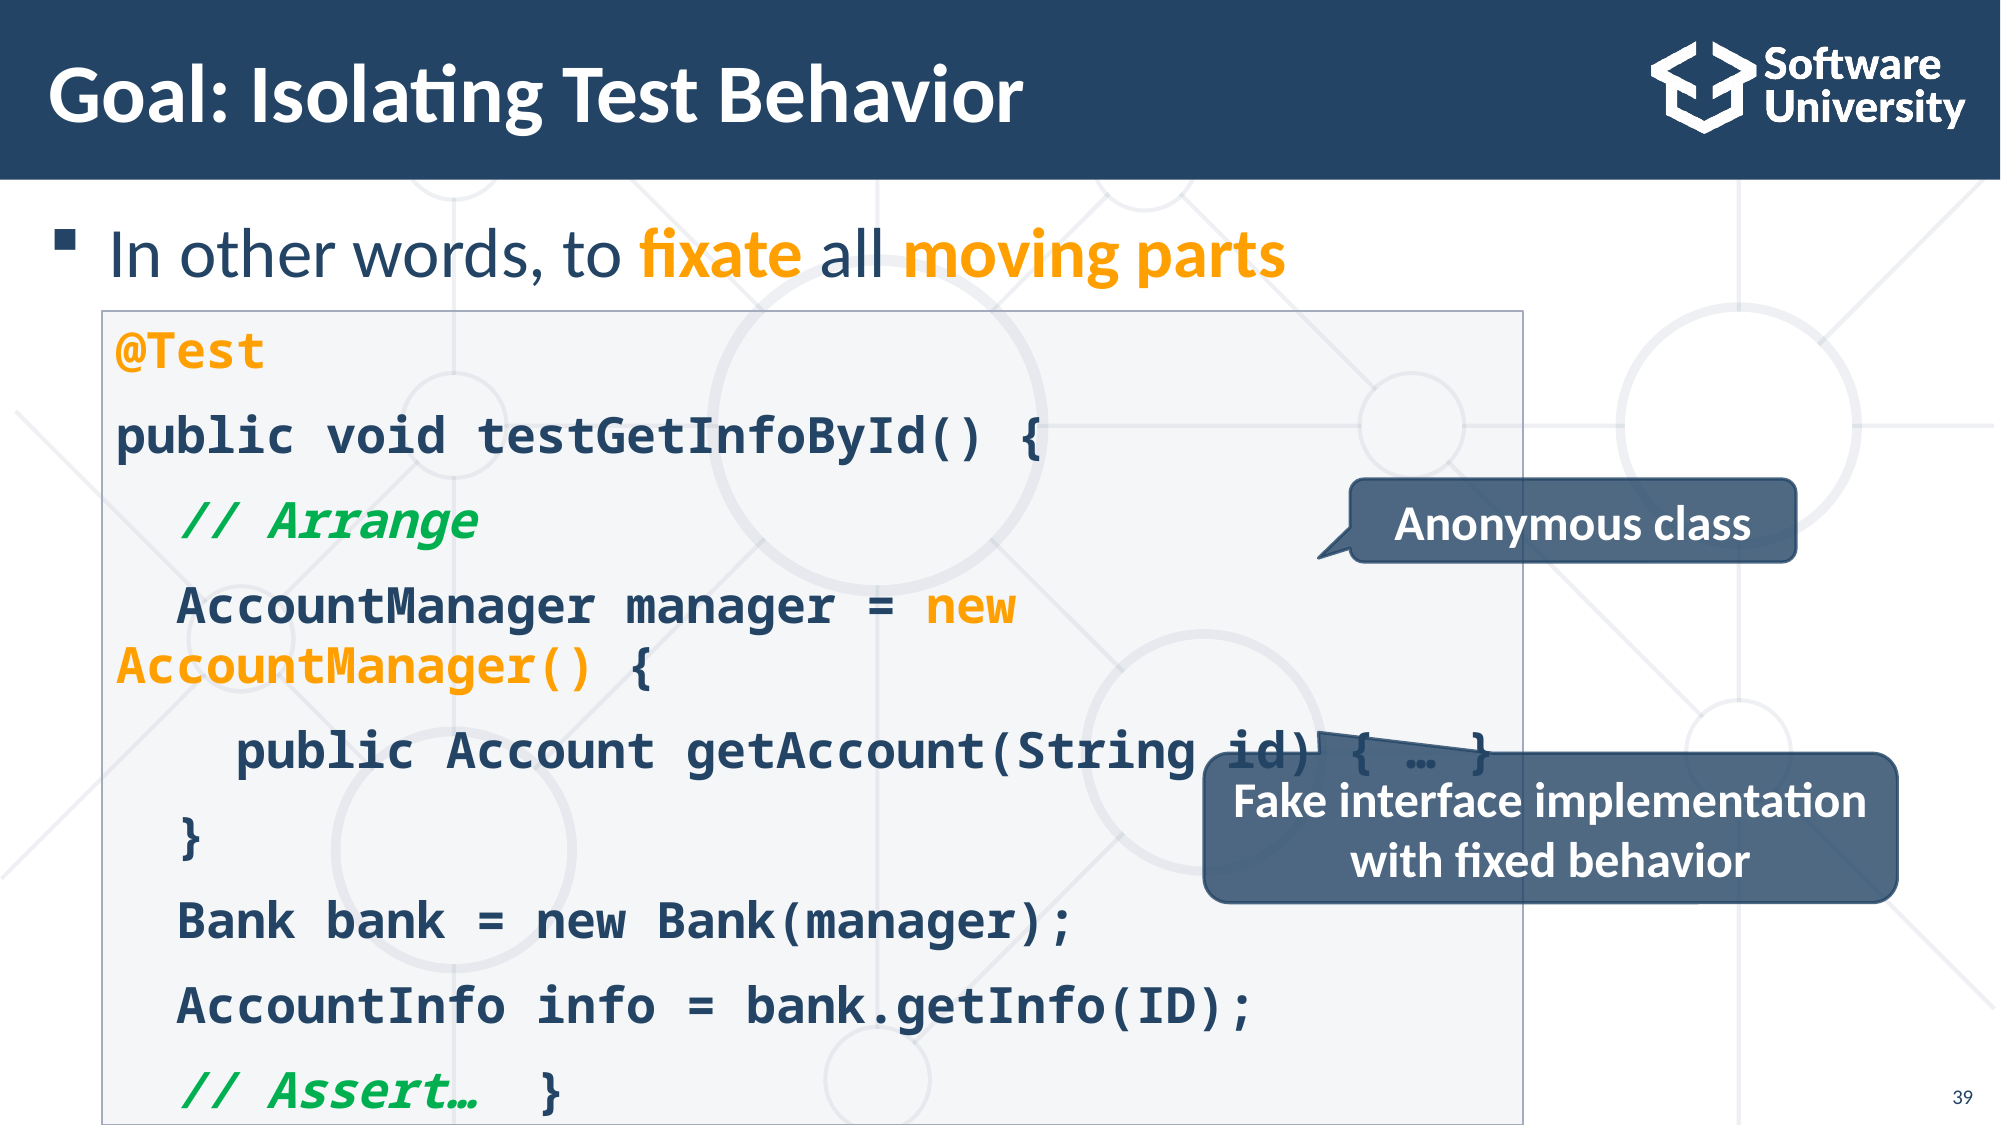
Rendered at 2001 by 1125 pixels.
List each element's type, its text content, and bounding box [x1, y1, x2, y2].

list In other words, to fixate all moving parts [31, 196, 1970, 1104]
text_box @Test public void testGetInfoById() { // Arrange AccountManager manager = new AccountManager() { public Account getAccount(String id) { … } } Bank bank = new Bank(manager); AccountInfo info = bank.getInfo(ID); // Assert… } [101, 310, 1524, 1125]
text_box Anonymous class [1316, 476, 1799, 565]
slide_number 39 [1927, 1067, 1989, 1117]
picture [1651, 41, 1966, 134]
title Goal: Isolating Test Behavior [31, 16, 1625, 162]
text_box Fake interface implementation with fixed behavior [1201, 730, 1900, 905]
